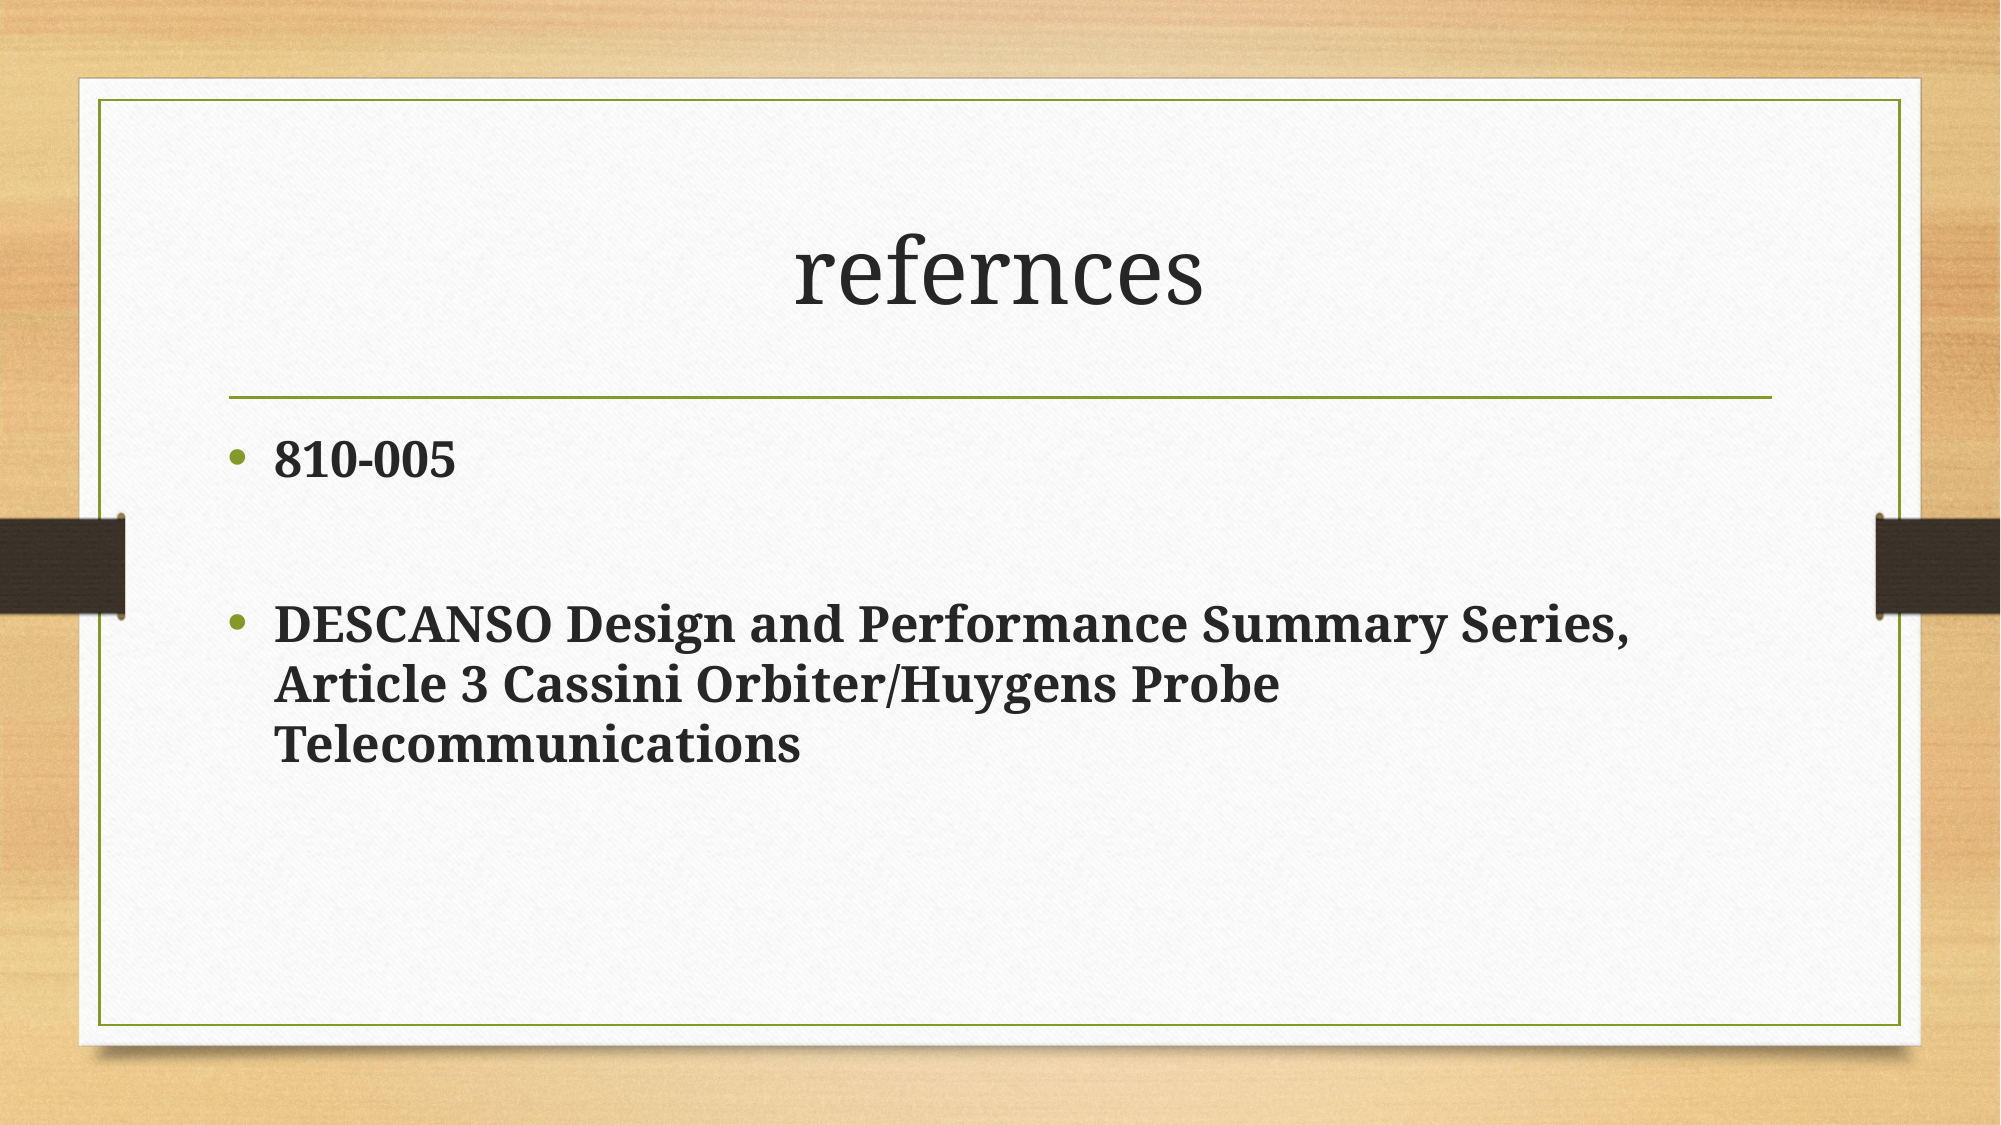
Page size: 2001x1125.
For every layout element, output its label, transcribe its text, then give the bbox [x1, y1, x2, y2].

picture [0, 0, 2001, 1125]
title refernces [212, 161, 1788, 375]
list 810-005 DESCANSO Design and Performance Summary Series, Article 3 Cassini Orbiter/Huygens Probe Telecommunications [212, 419, 1788, 964]
